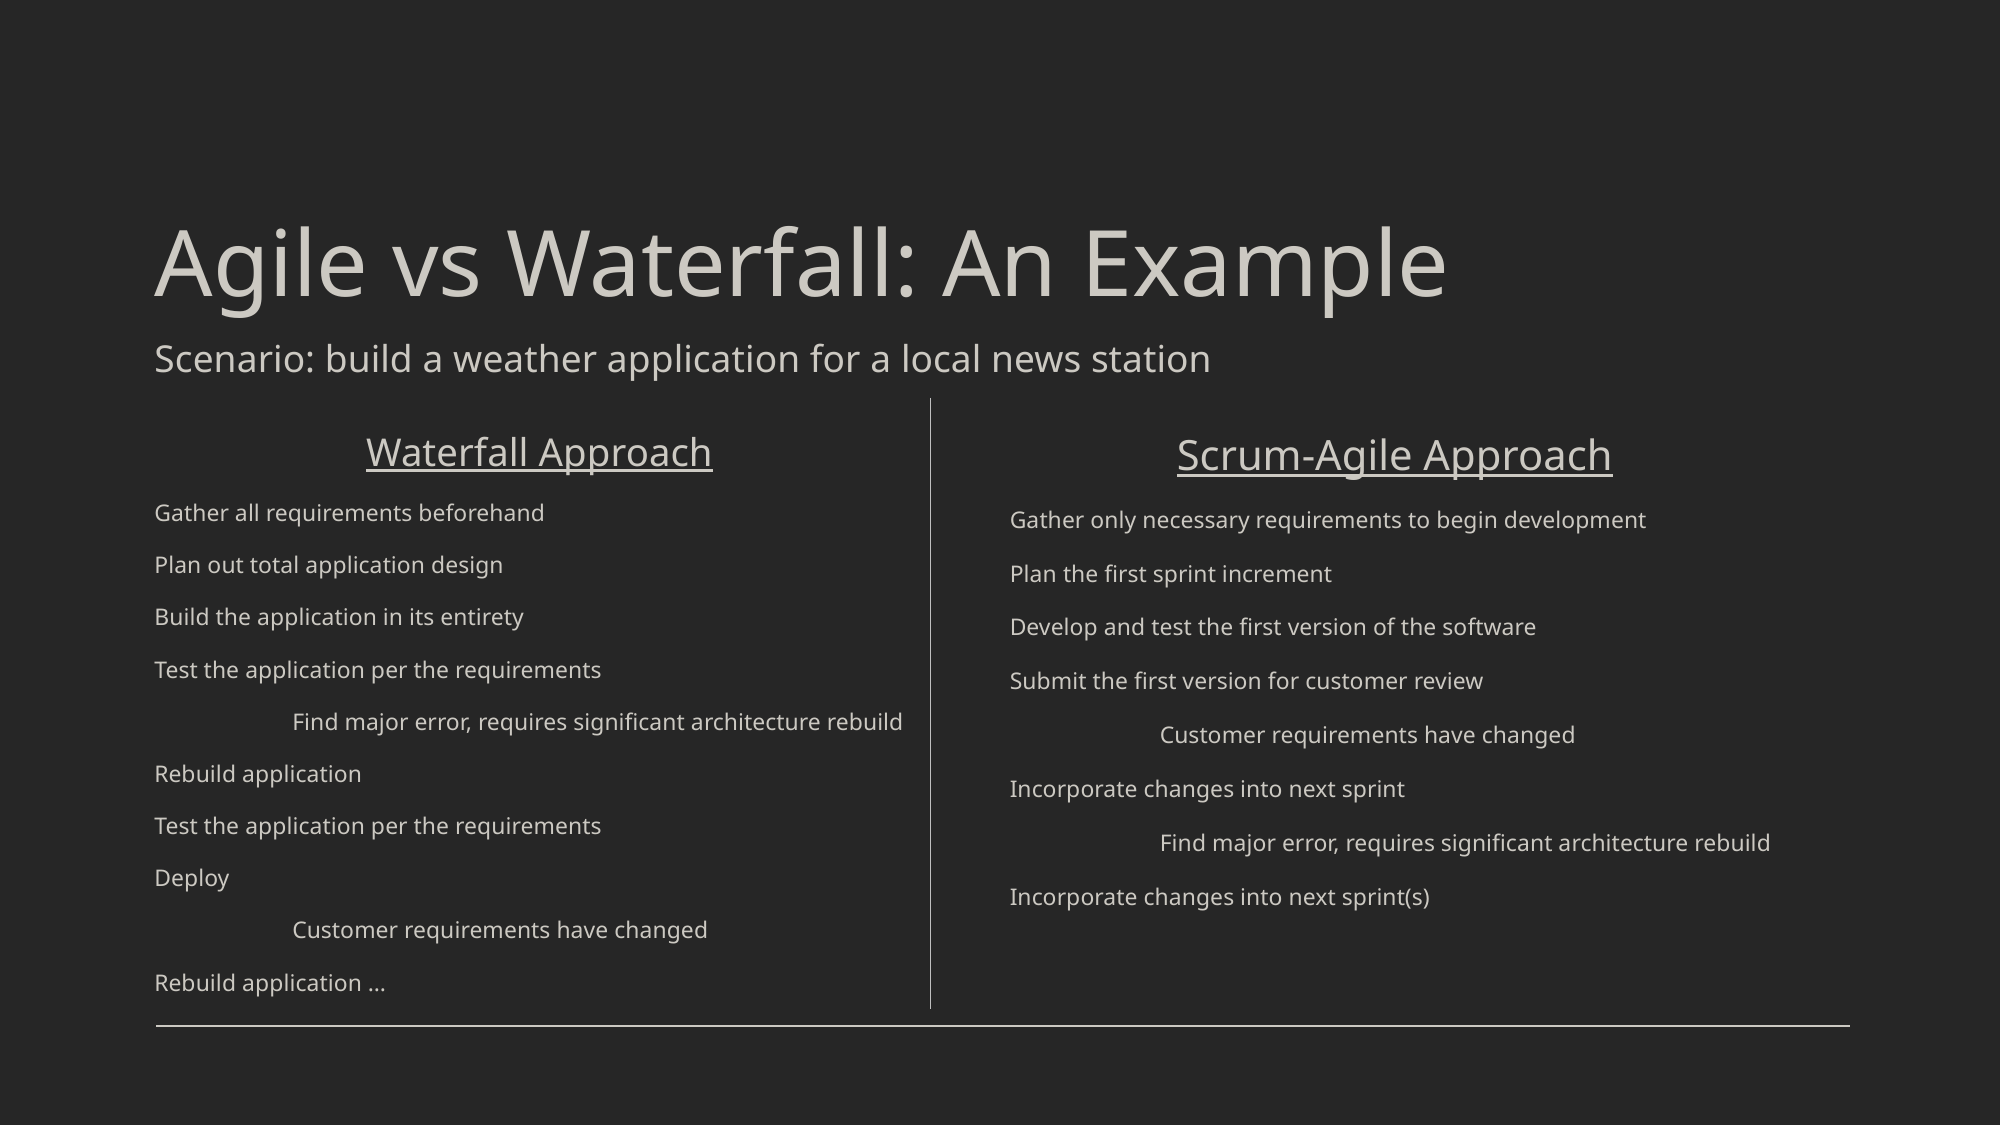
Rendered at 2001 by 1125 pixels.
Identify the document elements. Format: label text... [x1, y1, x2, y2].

list Scenario: build a weather application for a local news station [139, 318, 1850, 388]
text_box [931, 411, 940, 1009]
title Agile vs Waterfall: An Example [139, 143, 1850, 318]
text_box Scrum-Agile Approach Gather only necessary requirements to begin development Plan the first sprint increment Develop and test the first version of the software Submit the first version for customer review Customer requirements have changed Incorporate changes into next sprint Find major error, requires significant architecture rebuild Incorporate changes into next sprint(s) [994, 411, 1796, 1009]
text_box Waterfall Approach Gather all requirements beforehand Plan out total application design Build the application in its entirety Test the application per the requirements Find major error, requires significant architecture rebuild Rebuild application Test the application per the requirements Deploy Customer requirements have changed Rebuild application … [139, 411, 930, 1009]
